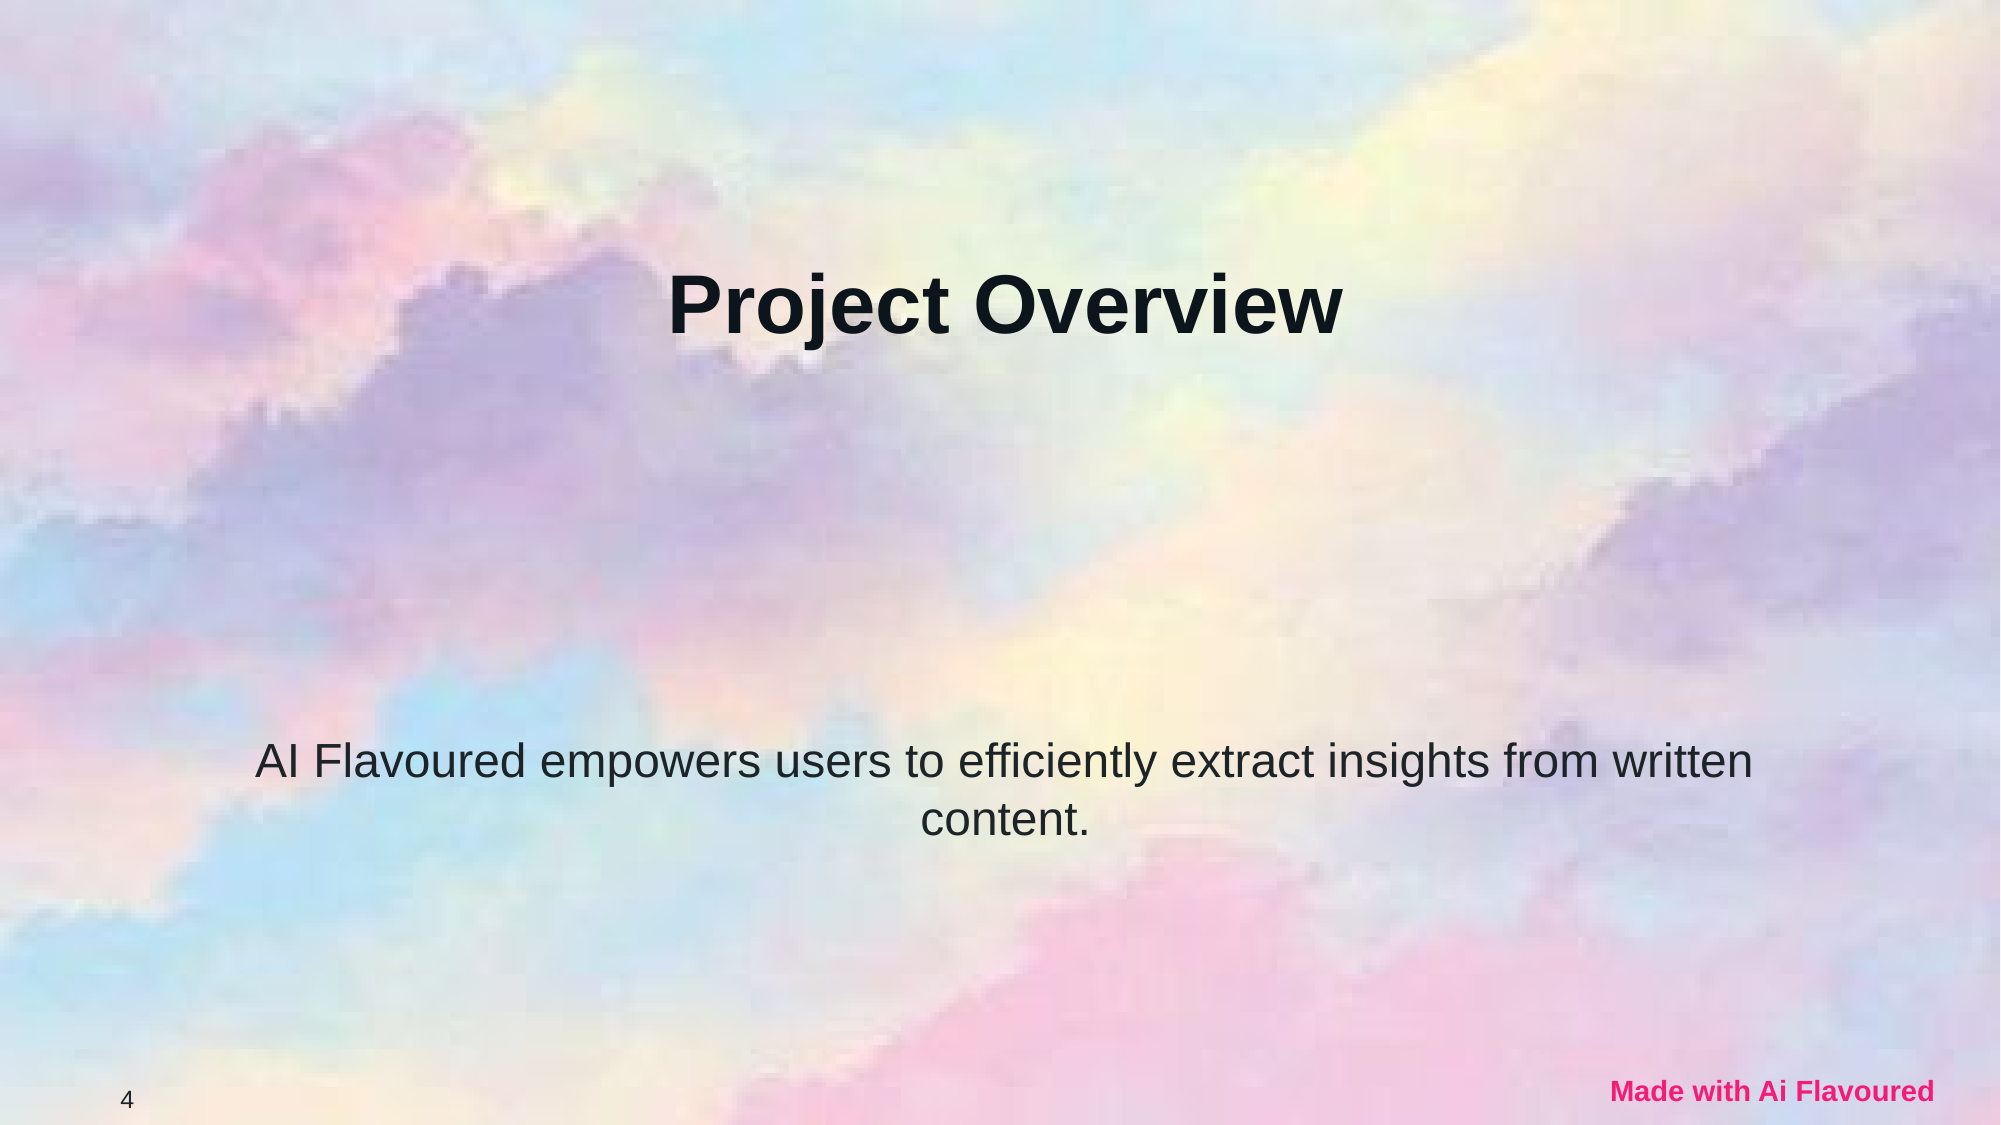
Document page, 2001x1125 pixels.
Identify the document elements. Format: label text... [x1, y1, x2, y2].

list AI Flavoured empowers users to efficiently extract insights from written content. [150, 562, 1862, 1013]
list 4 [75, 1068, 180, 1125]
picture [0, 0, 2001, 1125]
title Project Overview [150, 37, 1862, 562]
